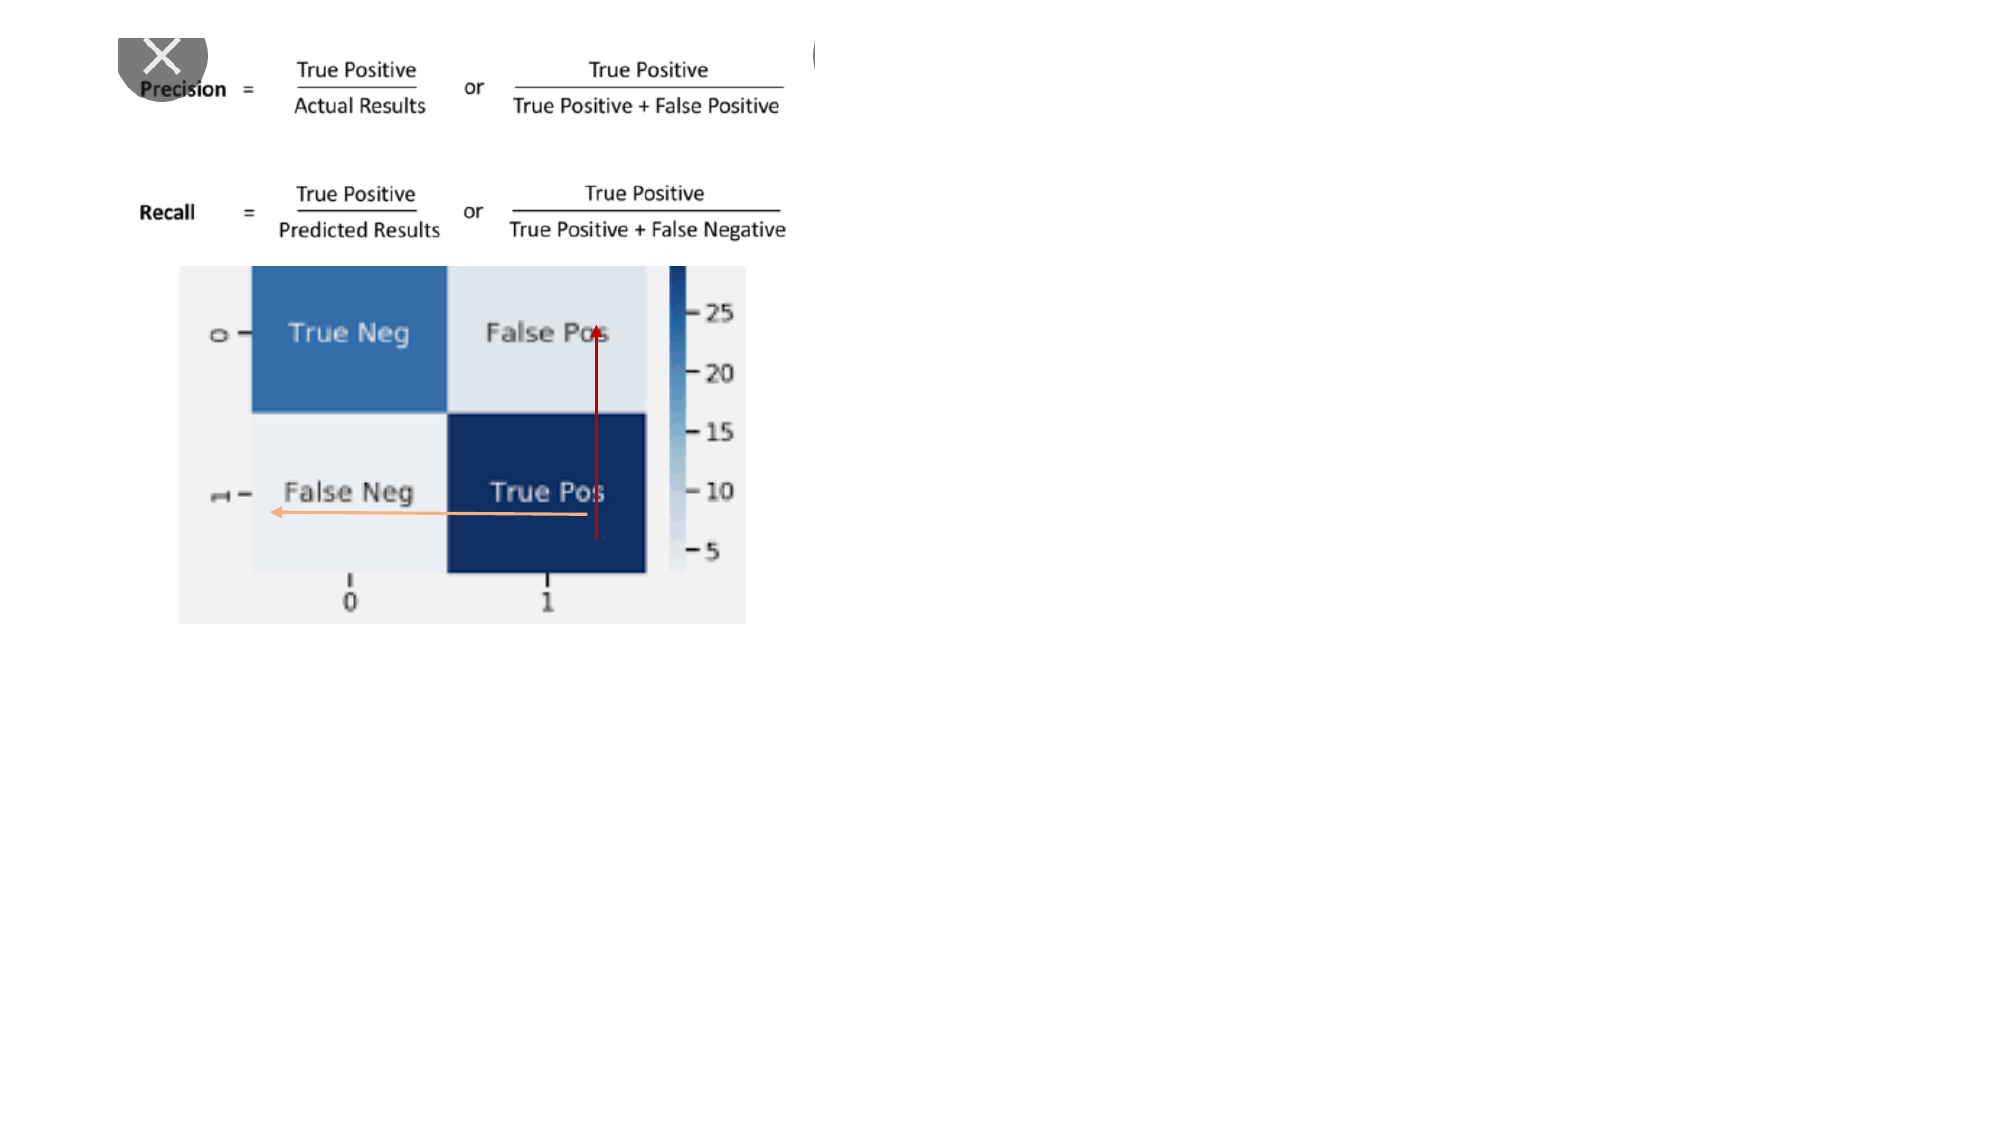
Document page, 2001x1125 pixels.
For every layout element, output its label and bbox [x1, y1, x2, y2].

text_box [118, 38, 815, 624]
